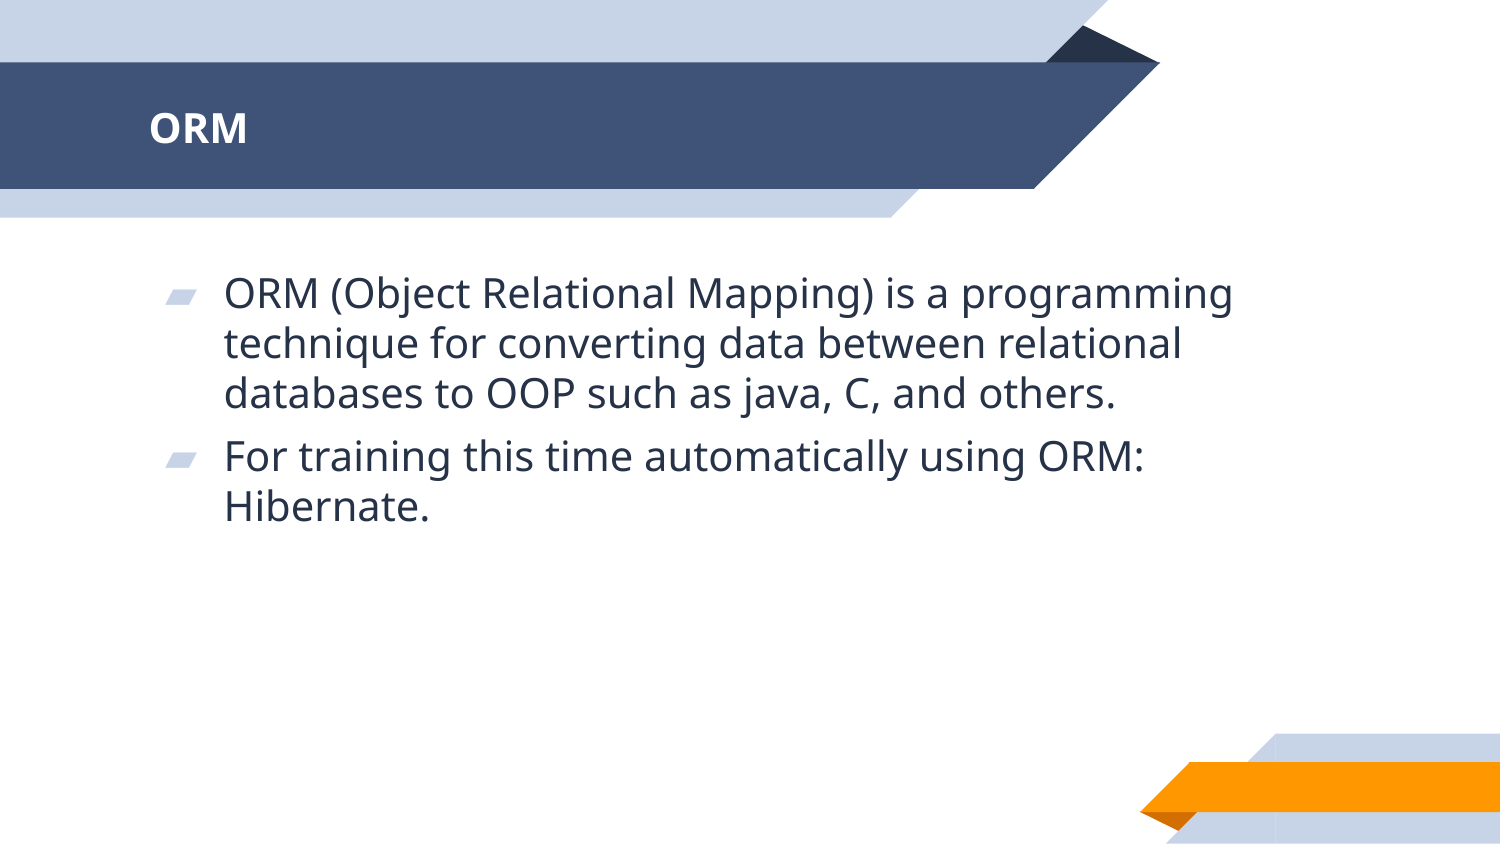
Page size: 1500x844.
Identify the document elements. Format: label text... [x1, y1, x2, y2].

title ORM [133, 64, 997, 190]
list ORM (Object Relational Mapping) is a programming technique for converting data between relational databases to OOP such as java, C, and others. For training this time automatically using ORM: Hibernate. [133, 252, 1375, 560]
slide_number [1249, 760, 1494, 813]
